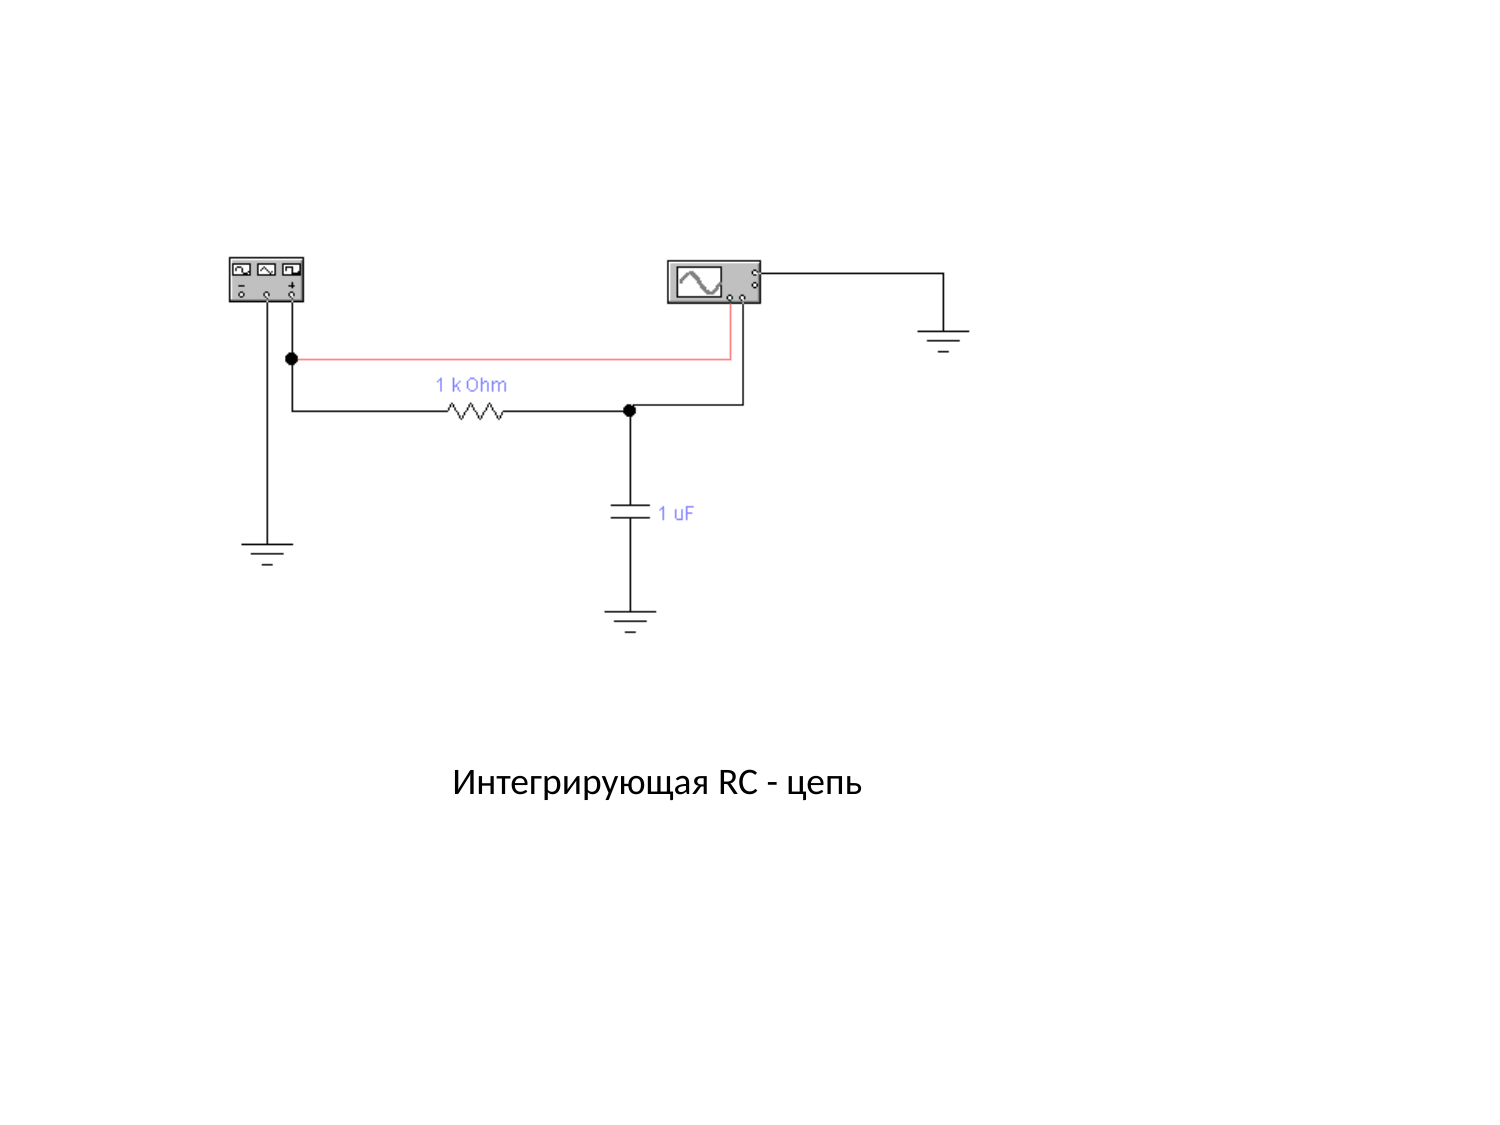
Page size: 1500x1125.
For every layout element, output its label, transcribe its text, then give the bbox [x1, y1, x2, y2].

text_box Интегрирующая RC - цепь [437, 749, 878, 810]
picture [176, 146, 1018, 710]
